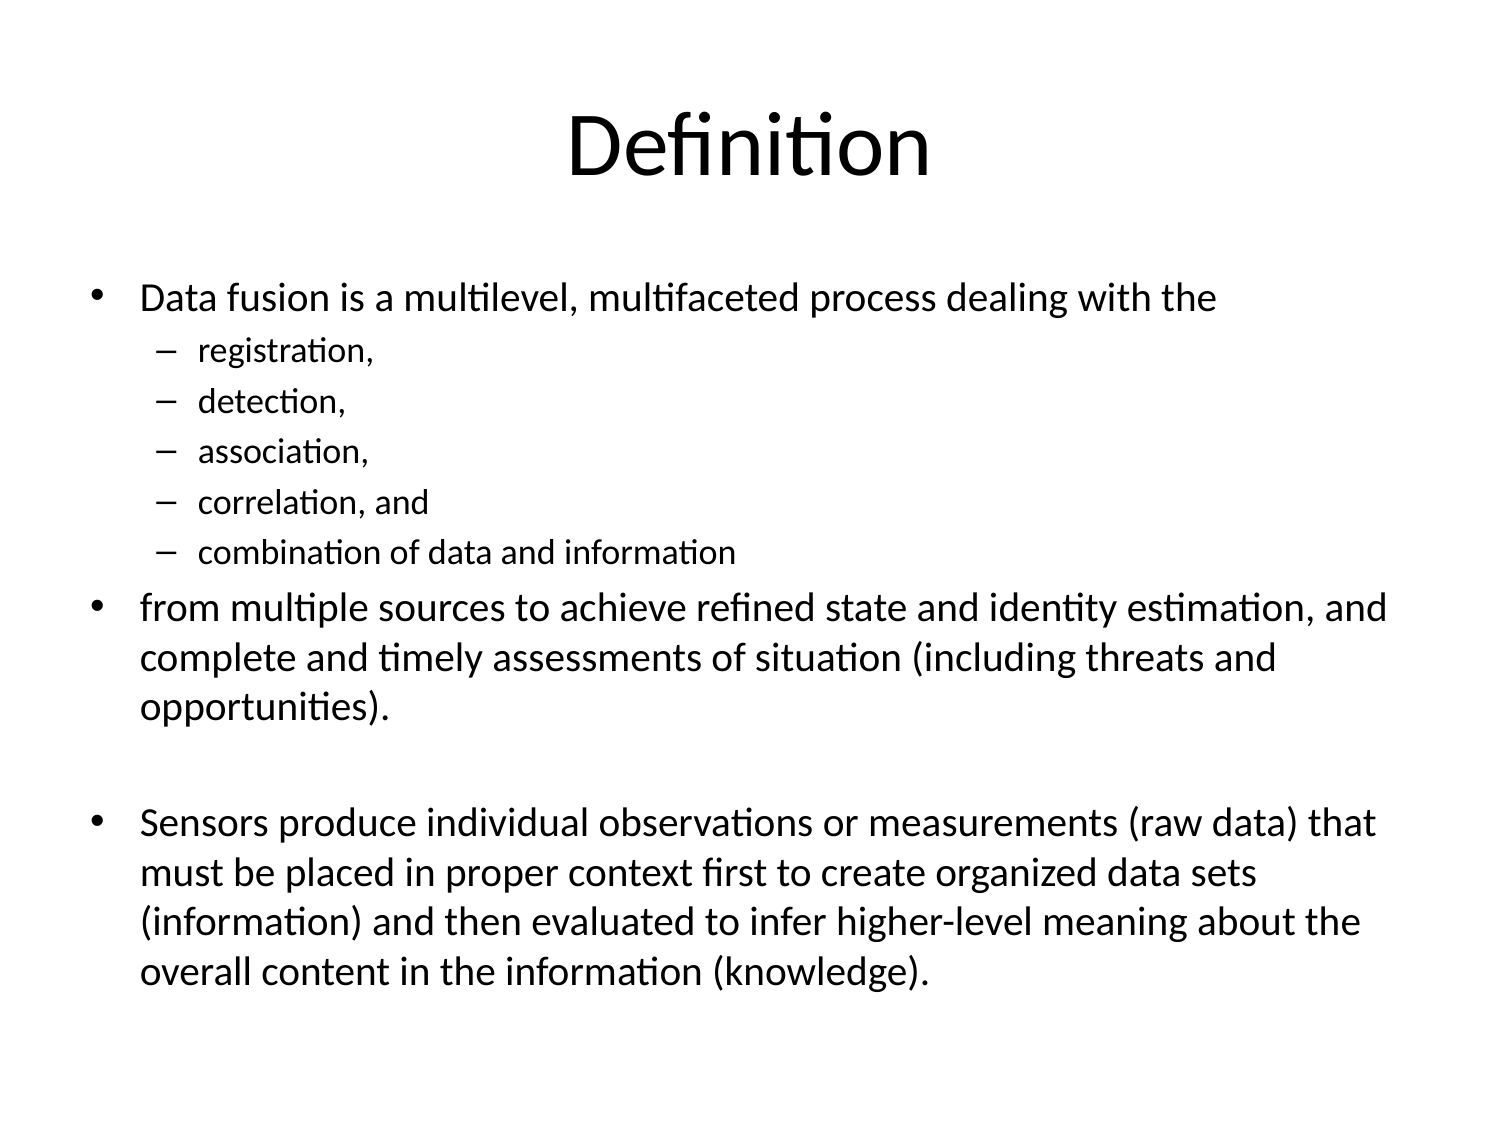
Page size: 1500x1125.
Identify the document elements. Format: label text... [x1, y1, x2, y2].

list Data fusion is a multilevel, multifaceted process dealing with the registration, detection, association, correlation, and combination of data and information from multiple sources to achieve refined state and identity estimation, and complete and timely assessments of situation (including threats and opportunities). Sensors produce individual observations or measurements (raw data) that must be placed in proper context first to create organized data sets (information) and then evaluated to infer higher-level meaning about the overall content in the information (knowledge). [75, 262, 1425, 1005]
title Definition [75, 45, 1425, 233]
